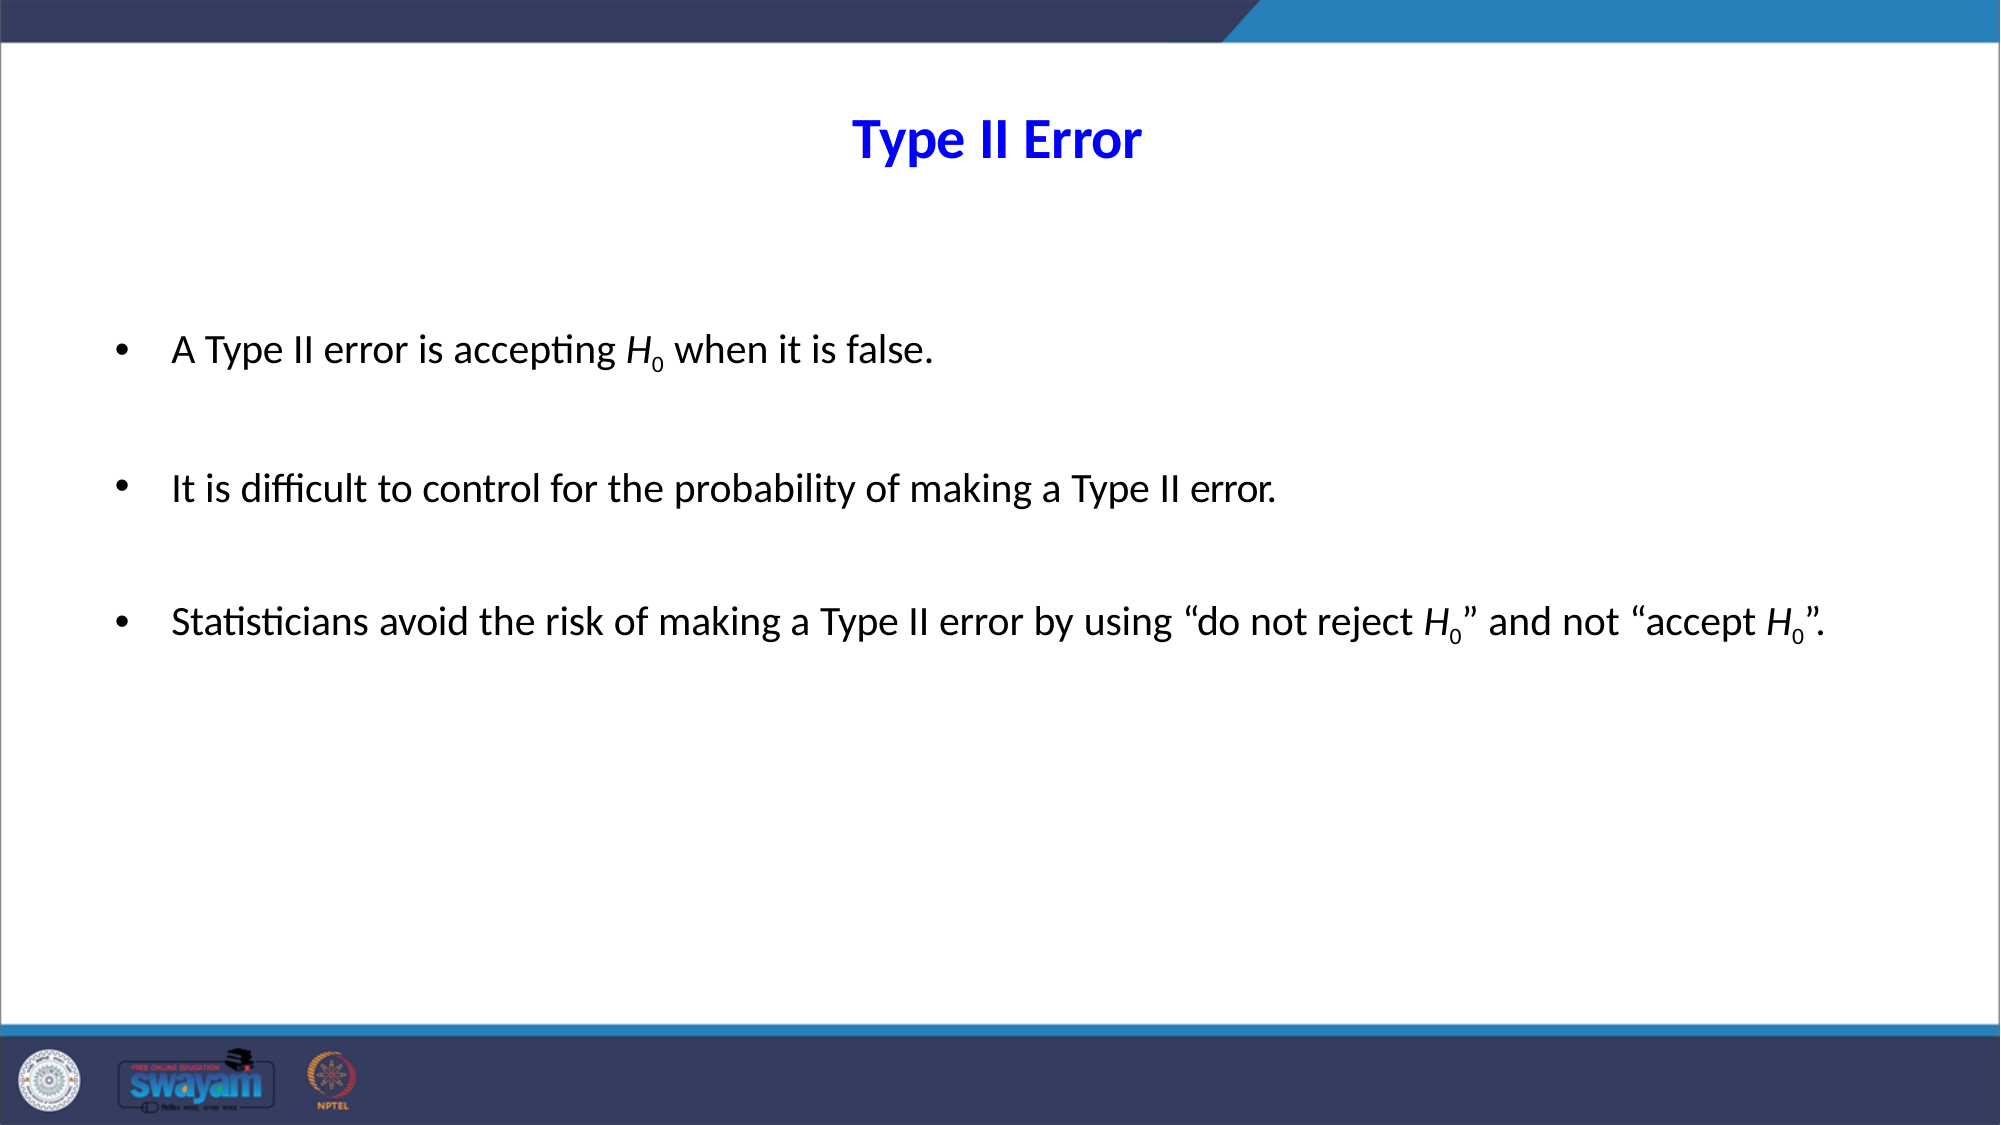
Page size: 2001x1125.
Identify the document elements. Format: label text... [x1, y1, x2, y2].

title Type II Error [850, 98, 1150, 288]
text_box A Type II error is accepting H0 when it is false. It is difficult to control for the probability of making a Type II error. Statisticians avoid the risk of making a Type II error by using “do not reject H0” and not “accept H0”. [104, 319, 1857, 649]
picture [0, 0, 2000, 1125]
